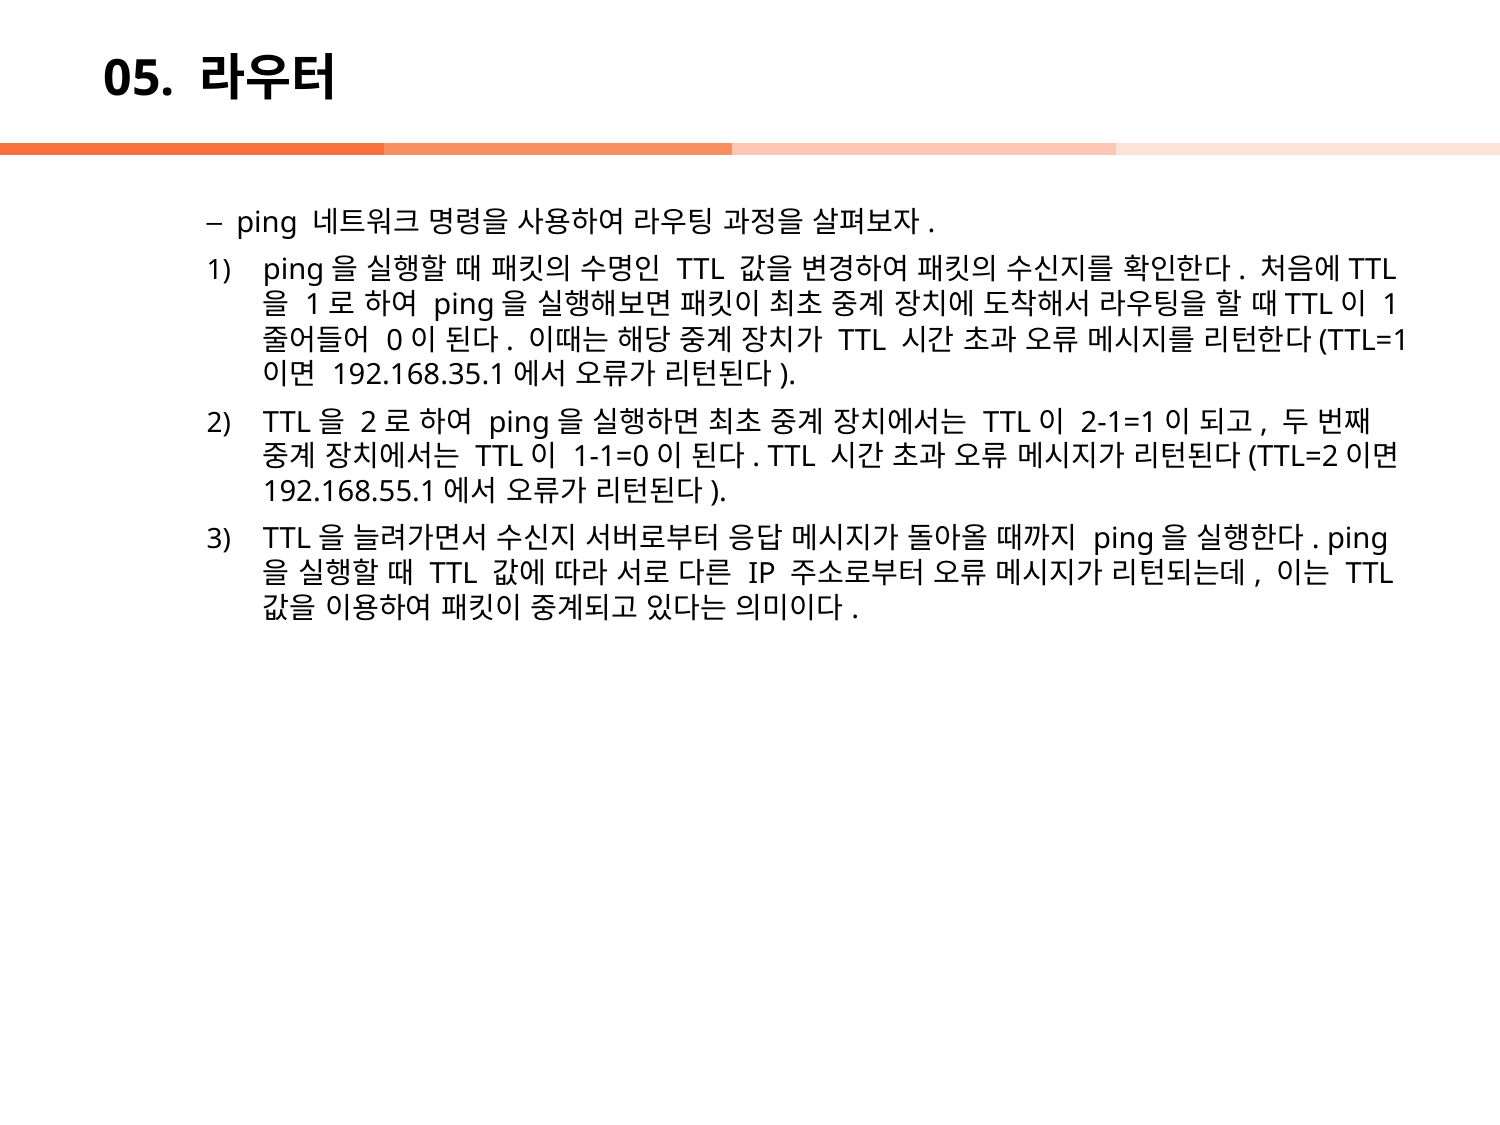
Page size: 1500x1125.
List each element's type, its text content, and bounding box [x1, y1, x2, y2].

list ping 네트워크 명령을 사용하여 라우팅 과정을 살펴보자. ping을 실행할 때 패킷의 수명인 TTL 값을 변경하여 패킷의 수신지를 확인한다. 처음에TTL을 1로 하여 ping을 실행해보면 패킷이 최초 중계 장치에 도착해서 라우팅을 할 때TTL이 1 줄어들어 0이 된다. 이때는 해당 중계 장치가 TTL 시간 초과 오류 메시지를 리턴한다(TTL=1이면 192.168.35.1에서 오류가 리턴된다). TTL을 2로 하여 ping을 실행하면 최초 중계 장치에서는 TTL이 2-1=1이 되고, 두 번째 중계 장치에서는 TTL이 1-1=0이 된다. TTL 시간 초과 오류 메시지가 리턴된다(TTL=2이면 192.168.55.1에서 오류가 리턴된다). TTL을 늘려가면서 수신지 서버로부터 응답 메시지가 돌아올 때까지 ping을 실행한다. ping을 실행할 때 TTL 값에 따라 서로 다른 IP 주소로부터 오류 메시지가 리턴되는데, 이는 TTL 값을 이용하여 패킷이 중계되고 있다는 의미이다. [88, 196, 1436, 1083]
title 05. 라우터 [88, 30, 1330, 121]
